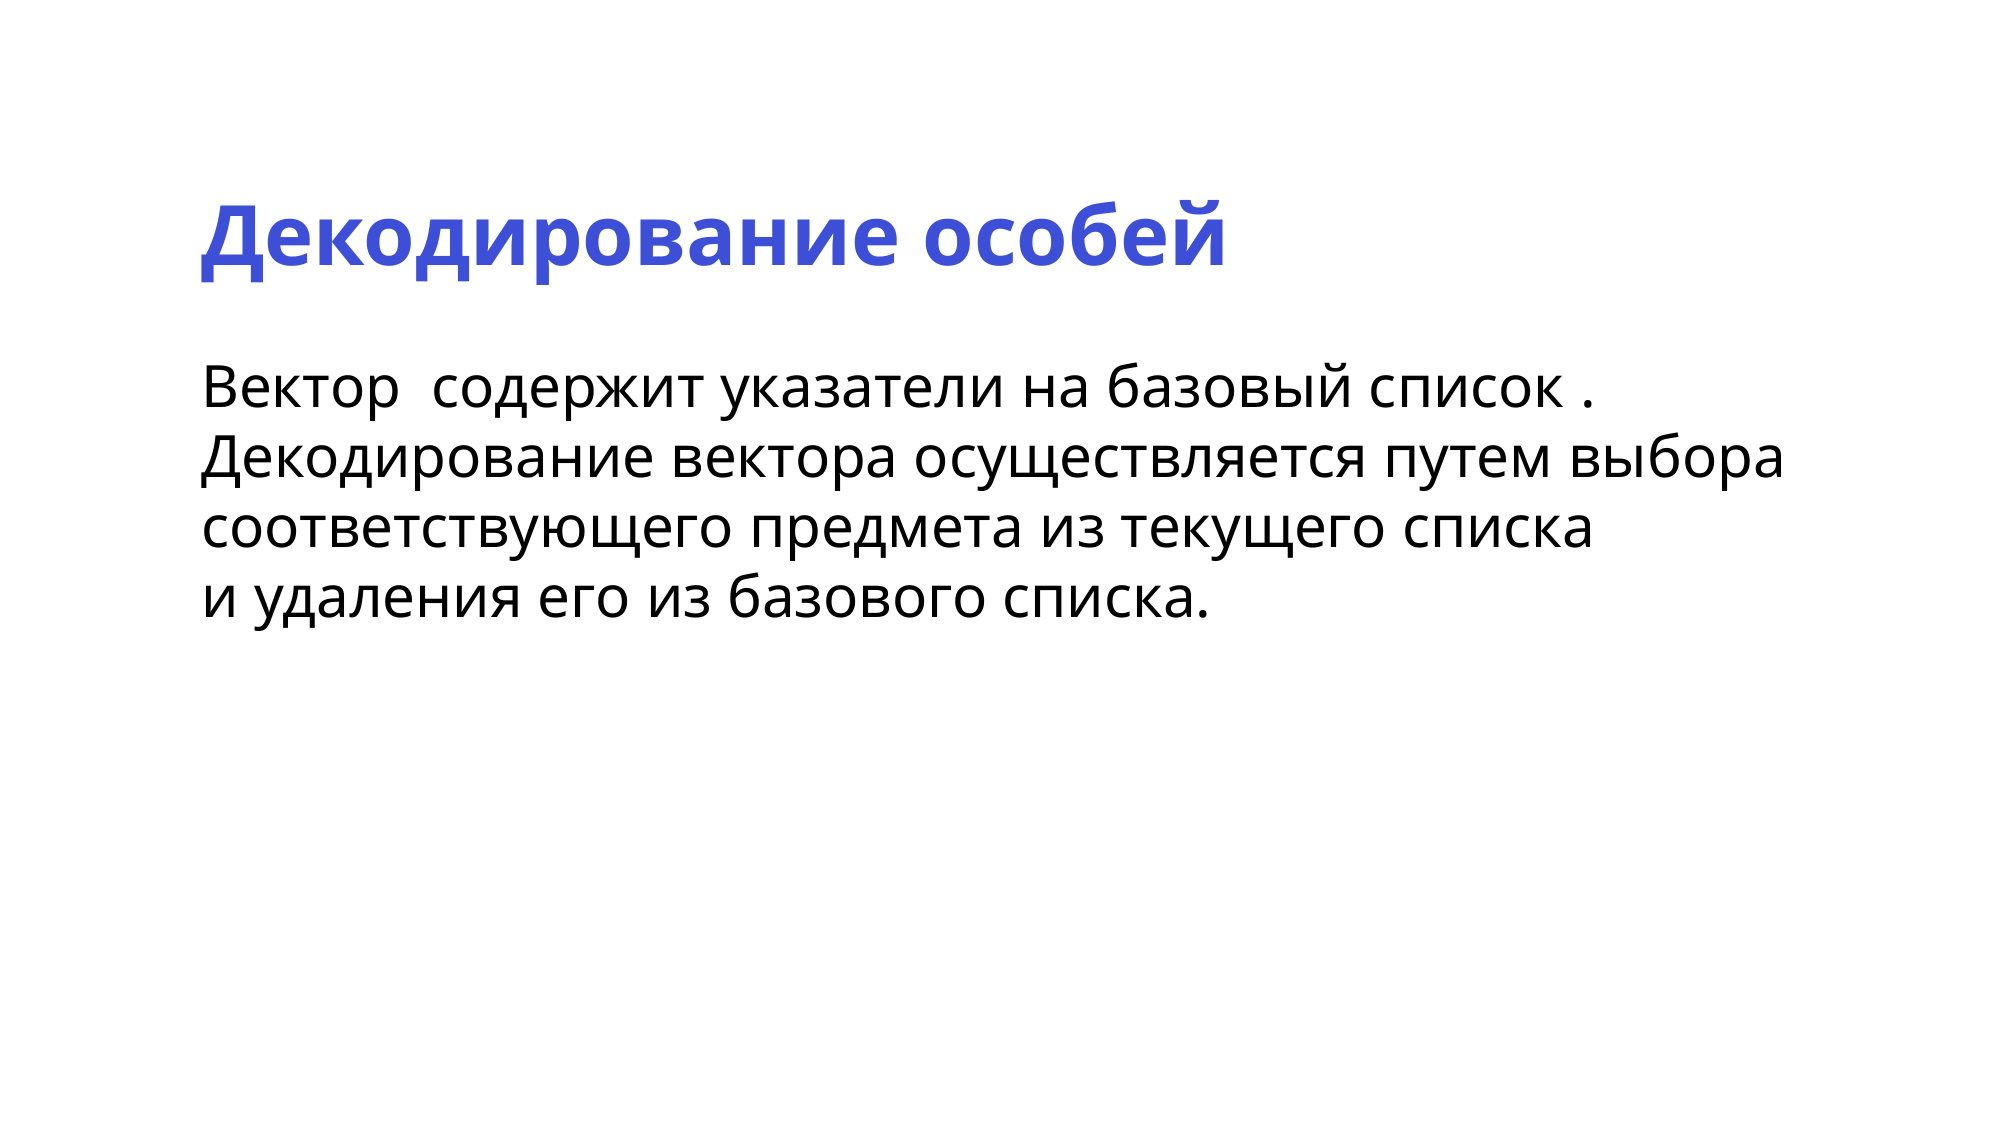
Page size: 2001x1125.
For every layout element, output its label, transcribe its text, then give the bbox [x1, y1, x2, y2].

text_box Декодирование особей [186, 185, 1814, 306]
